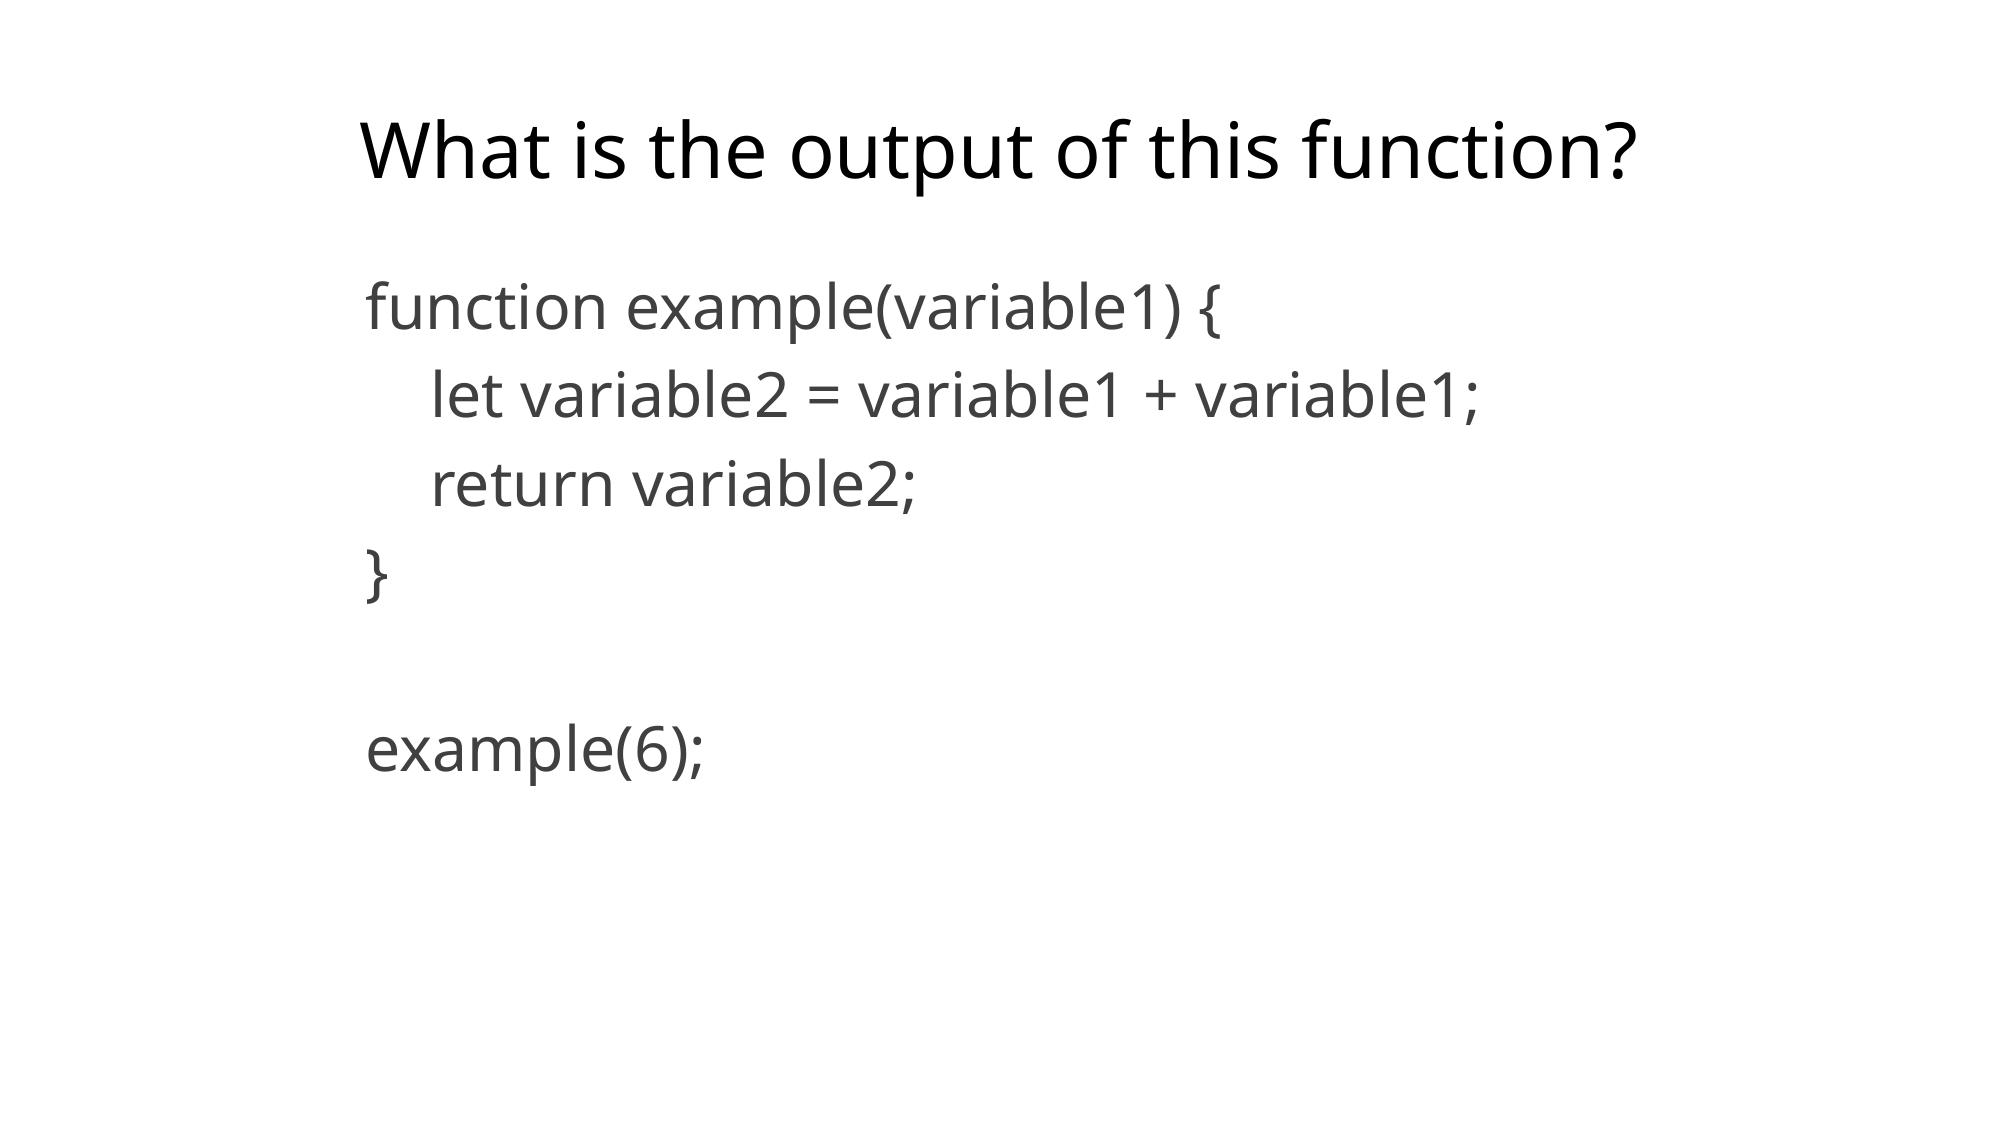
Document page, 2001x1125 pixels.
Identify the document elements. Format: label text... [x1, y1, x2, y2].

subtitle function example(variable1) { let variable2 = variable1 + variable1; return variable2; } example(6); [350, 268, 1650, 718]
title What is the output of this function? [77, 65, 1923, 202]
